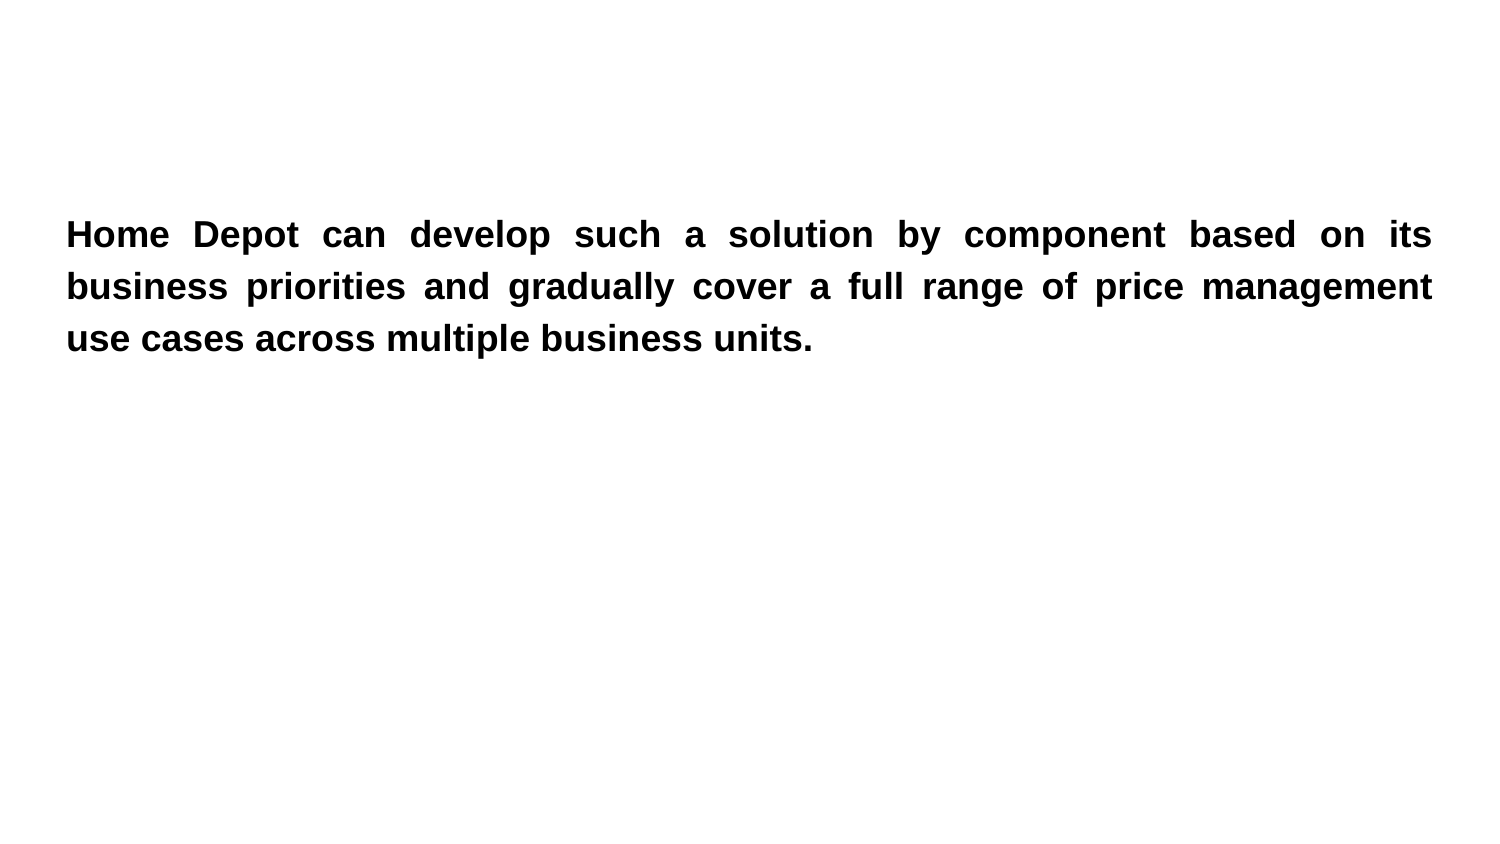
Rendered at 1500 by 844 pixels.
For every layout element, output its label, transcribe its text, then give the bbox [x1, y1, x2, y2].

list Home Depot can develop such a solution by component based on its business priorities and gradually cover a full range of price management use cases across multiple business units. [51, 25, 1449, 750]
